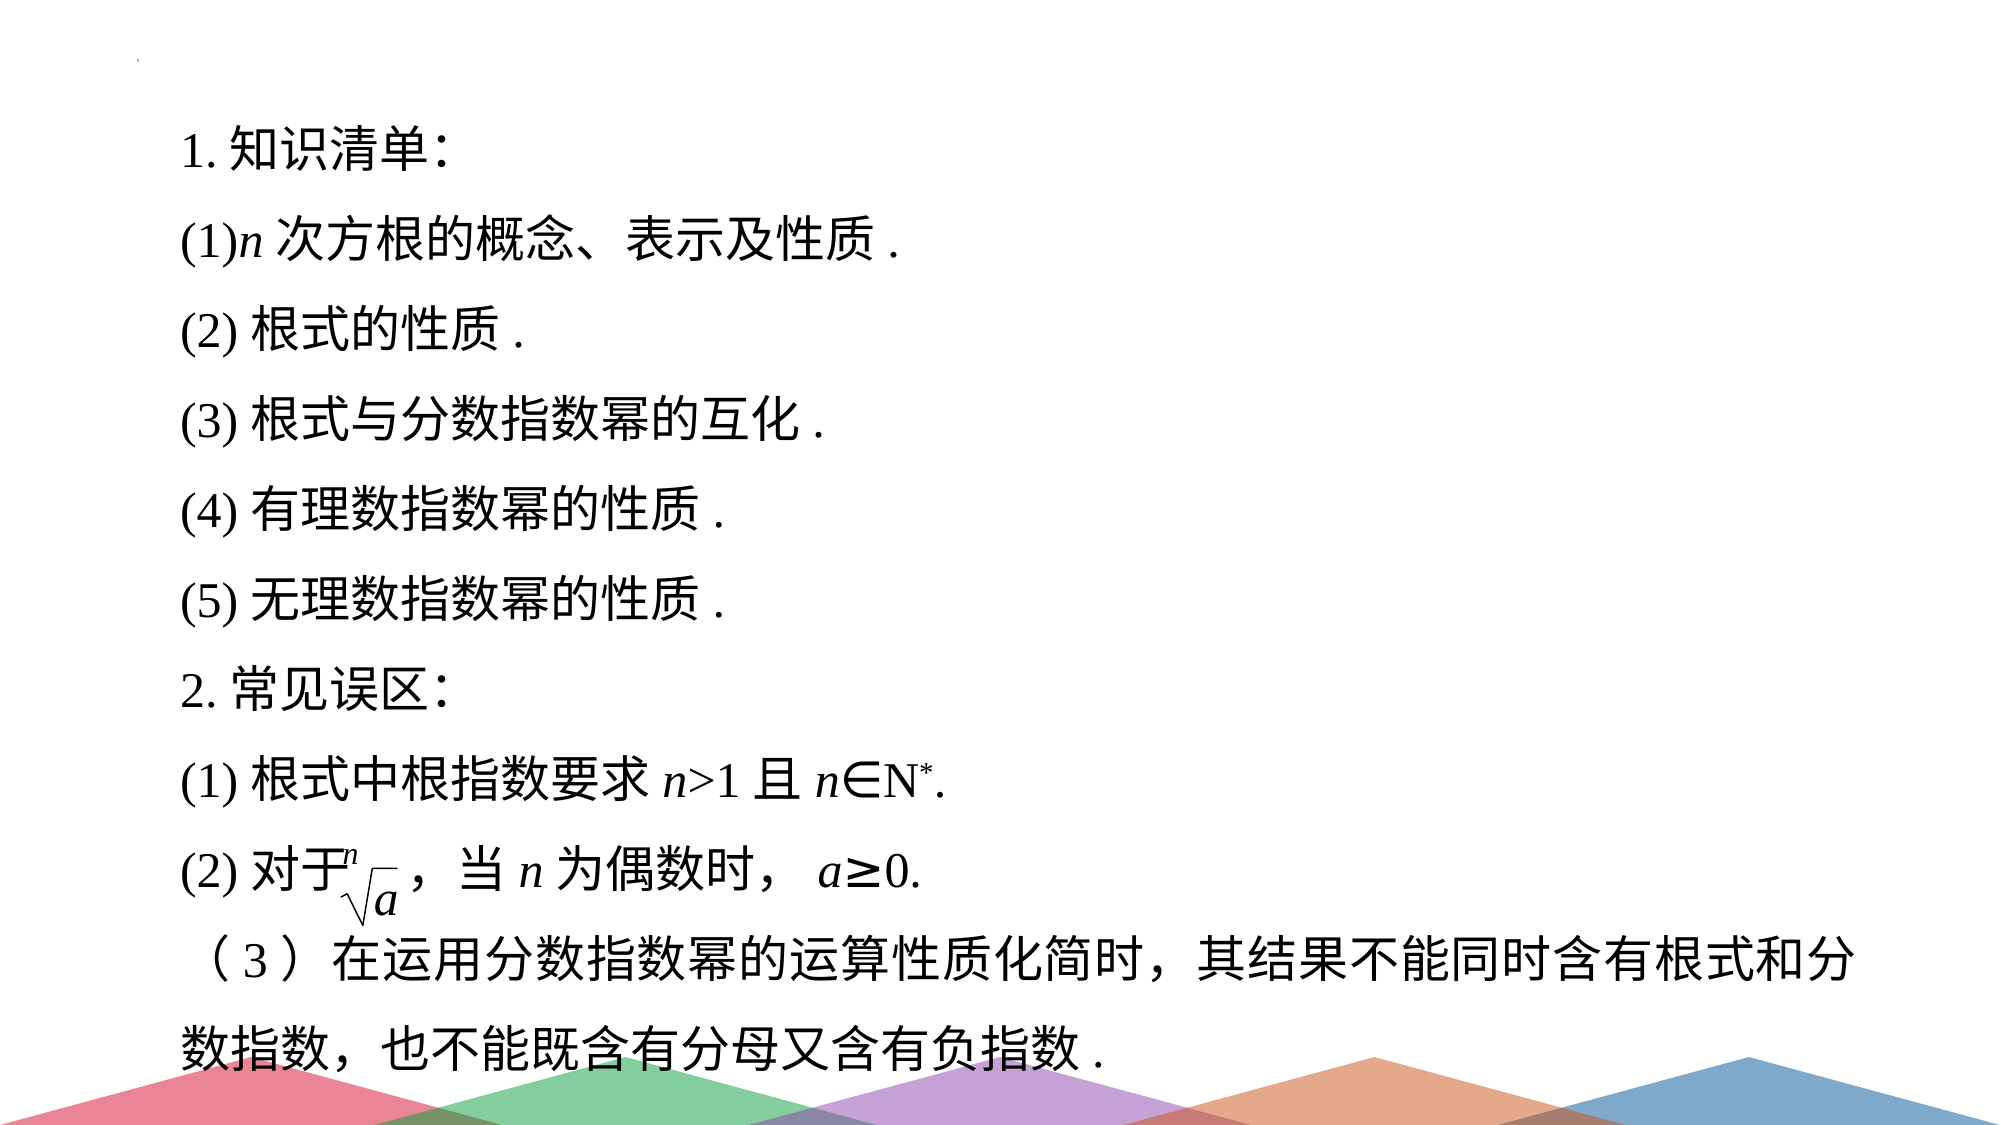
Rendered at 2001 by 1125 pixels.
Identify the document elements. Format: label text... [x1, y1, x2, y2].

text_box [1873, 1090, 2000, 1125]
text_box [340, 808, 500, 956]
text_box 1.知识清单： (1)n次方根的概念、表示及性质. (2)根式的性质. (3)根式与分数指数幂的互化. (4)有理数指数幂的性质. (5)无理数指数幂的性质. 2.常见误区： (1)根式中根指数要求n>1且n∈N*. (2)对于 ，当n为偶数时，a≥0. （3）在运用分数指数幂的运算性质化简时，其结果不能同时含有根式和分数指数，也不能既含有分母又含有负指数. [165, 80, 1873, 1125]
text_box [0, 1080, 165, 1125]
